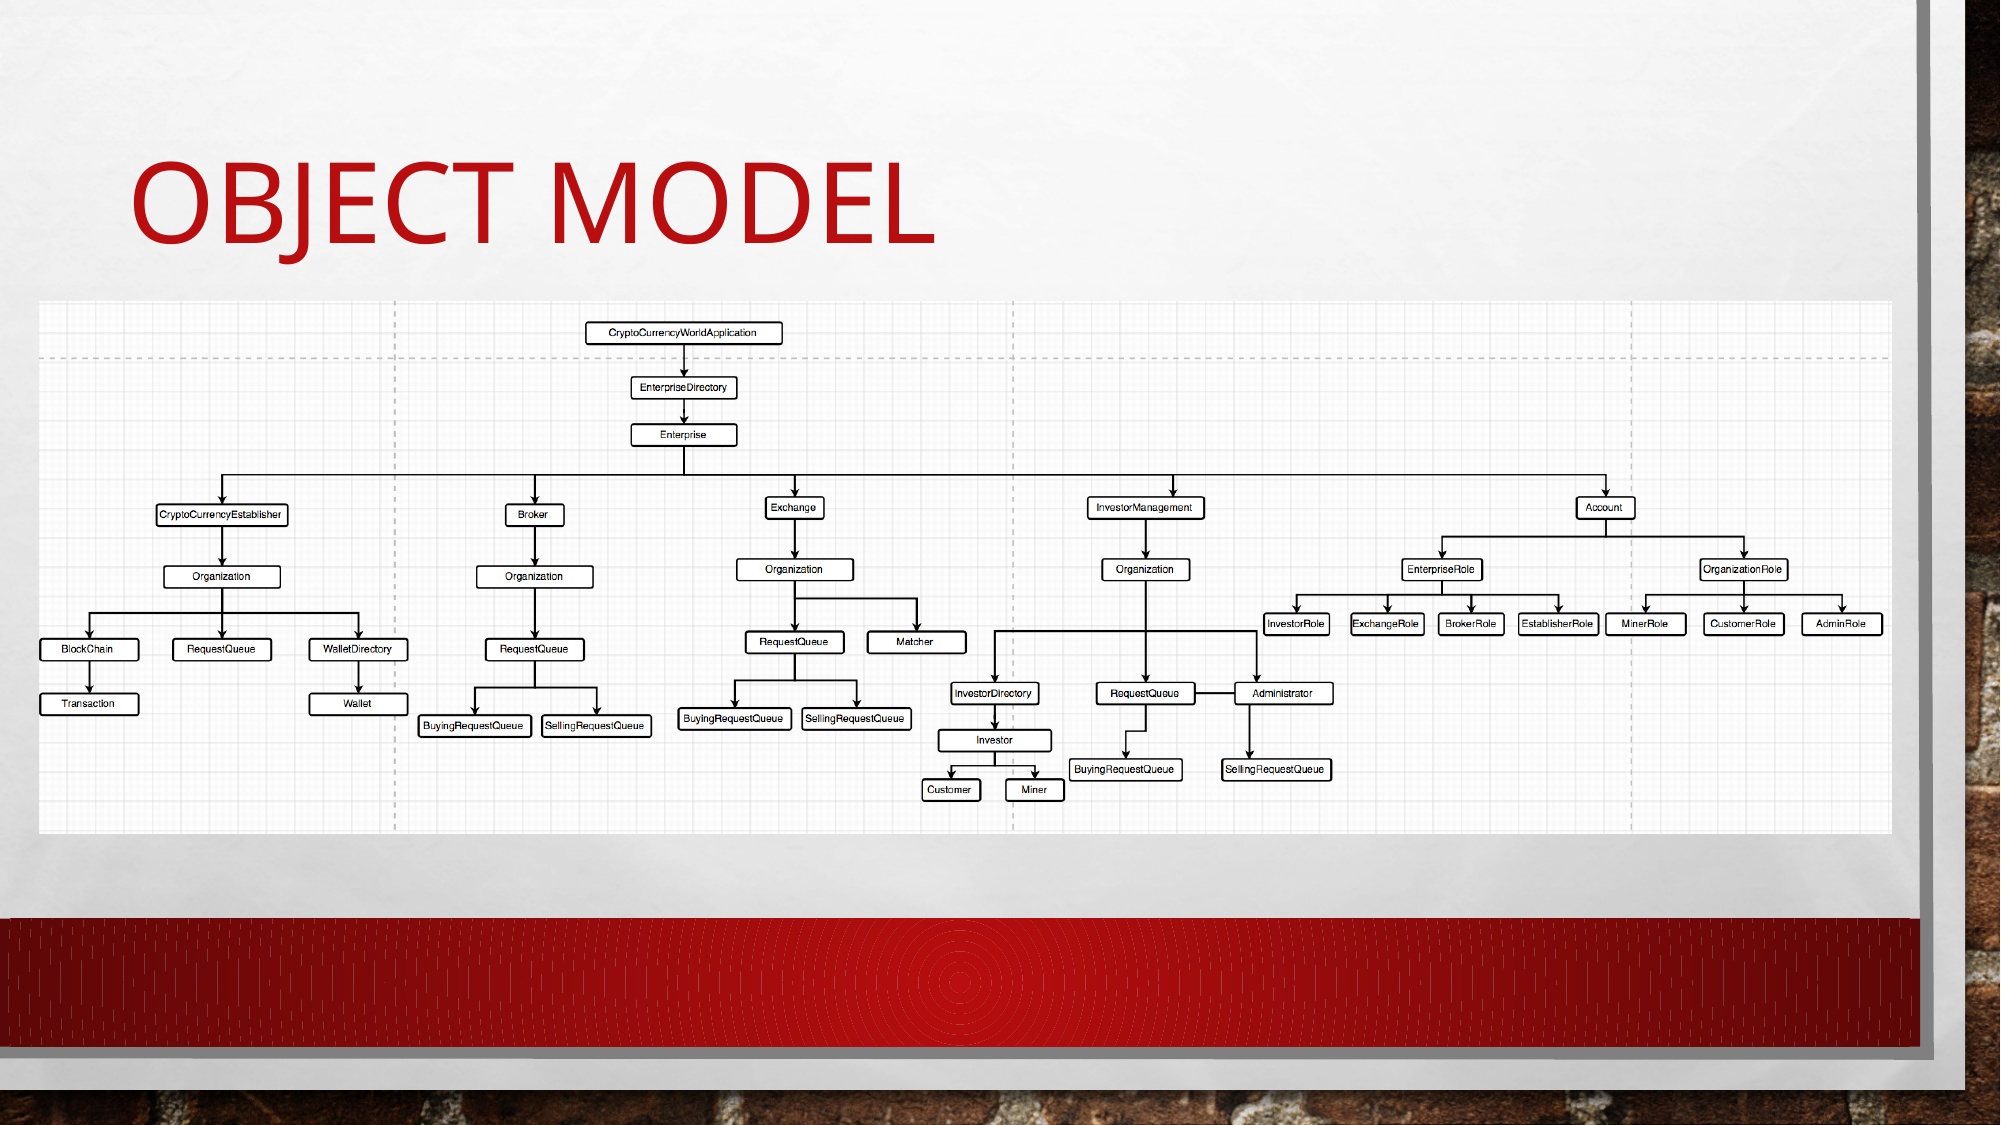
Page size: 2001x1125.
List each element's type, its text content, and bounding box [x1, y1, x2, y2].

picture [0, 0, 2000, 1125]
title Object model [112, 112, 1818, 301]
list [38, 301, 1892, 835]
